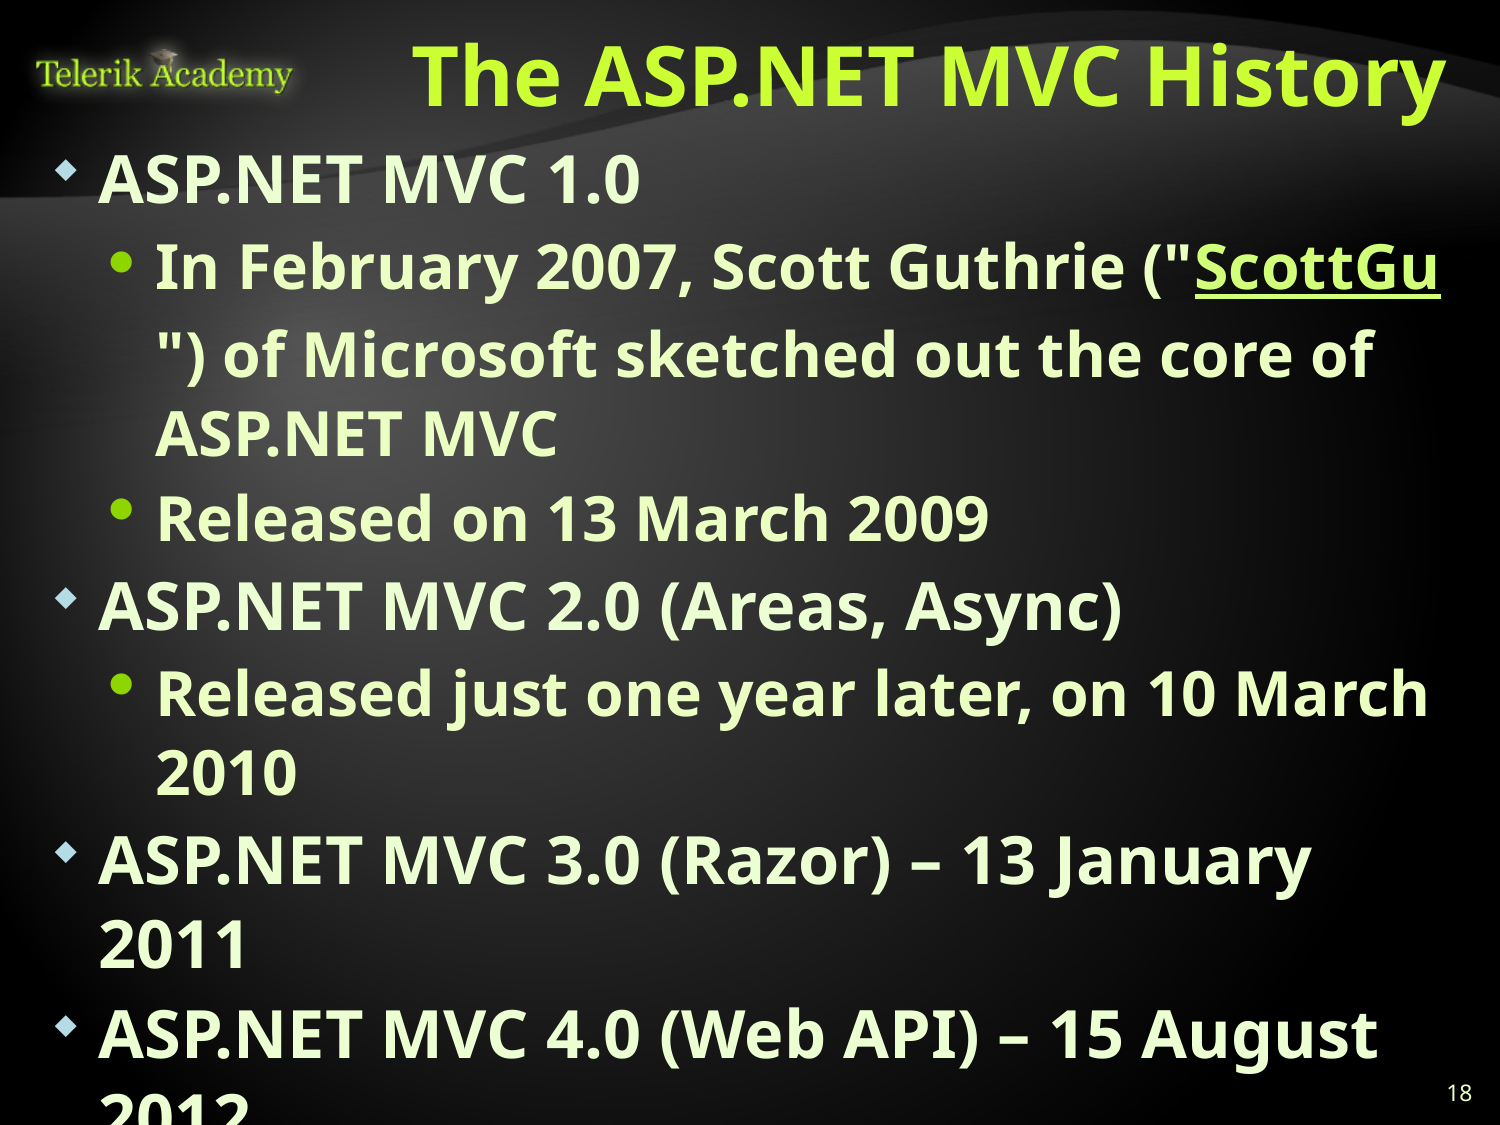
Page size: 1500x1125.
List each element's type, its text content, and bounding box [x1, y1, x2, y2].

list ASP.NET MVC 1.0 In February 2007, Scott Guthrie ("ScottGu") of Microsoft sketched out the core of ASP.NET MVC Released on 13 March 2009 ASP.NET MVC 2.0 (Areas, Async) Released just one year later, on 10 March 2010 ASP.NET MVC 3.0 (Razor) – 13 January 2011 ASP.NET MVC 4.0 (Web API) – 15 August 2012 ASP.NET MVC 5.0 (Identity) – 17 October 2013 ASP.NET MVC 5.2.3 – 9 February 2015 ASP.NET Core 1.0 – 2016 [37, 125, 1488, 1100]
picture [0, 0, 1500, 1125]
title The ASP.NET MVC History [300, 12, 1463, 125]
slide_number 18 [1412, 1074, 1488, 1113]
